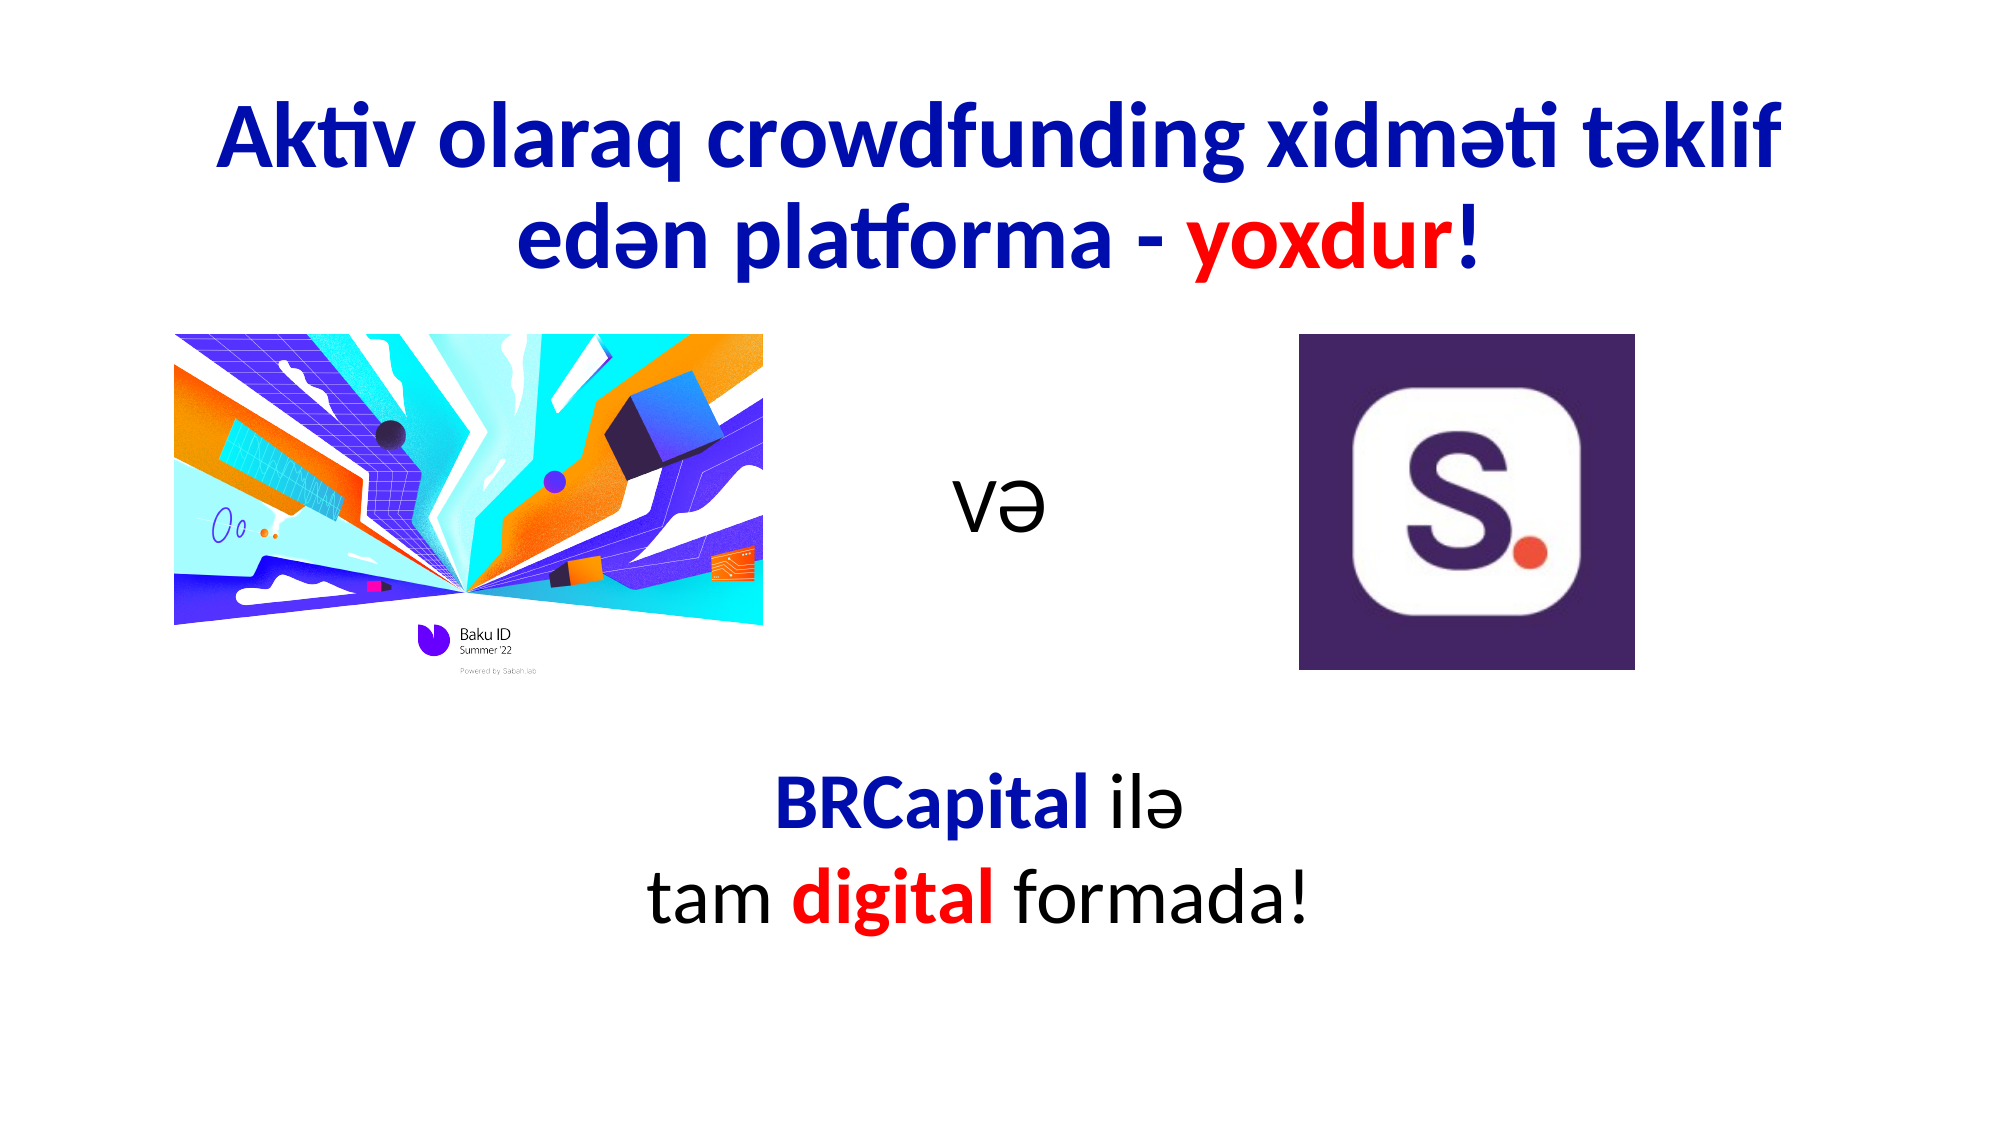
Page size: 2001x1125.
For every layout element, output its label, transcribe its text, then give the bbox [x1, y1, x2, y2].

picture [174, 334, 764, 758]
picture [1299, 334, 1635, 670]
title Aktiv olaraq crowdfunding xidməti təklif edən platforma - yoxdur! [137, 78, 1863, 296]
text_box BRCapital ilə tam digital formada! [613, 734, 1347, 955]
text_box VƏ [862, 438, 1138, 564]
